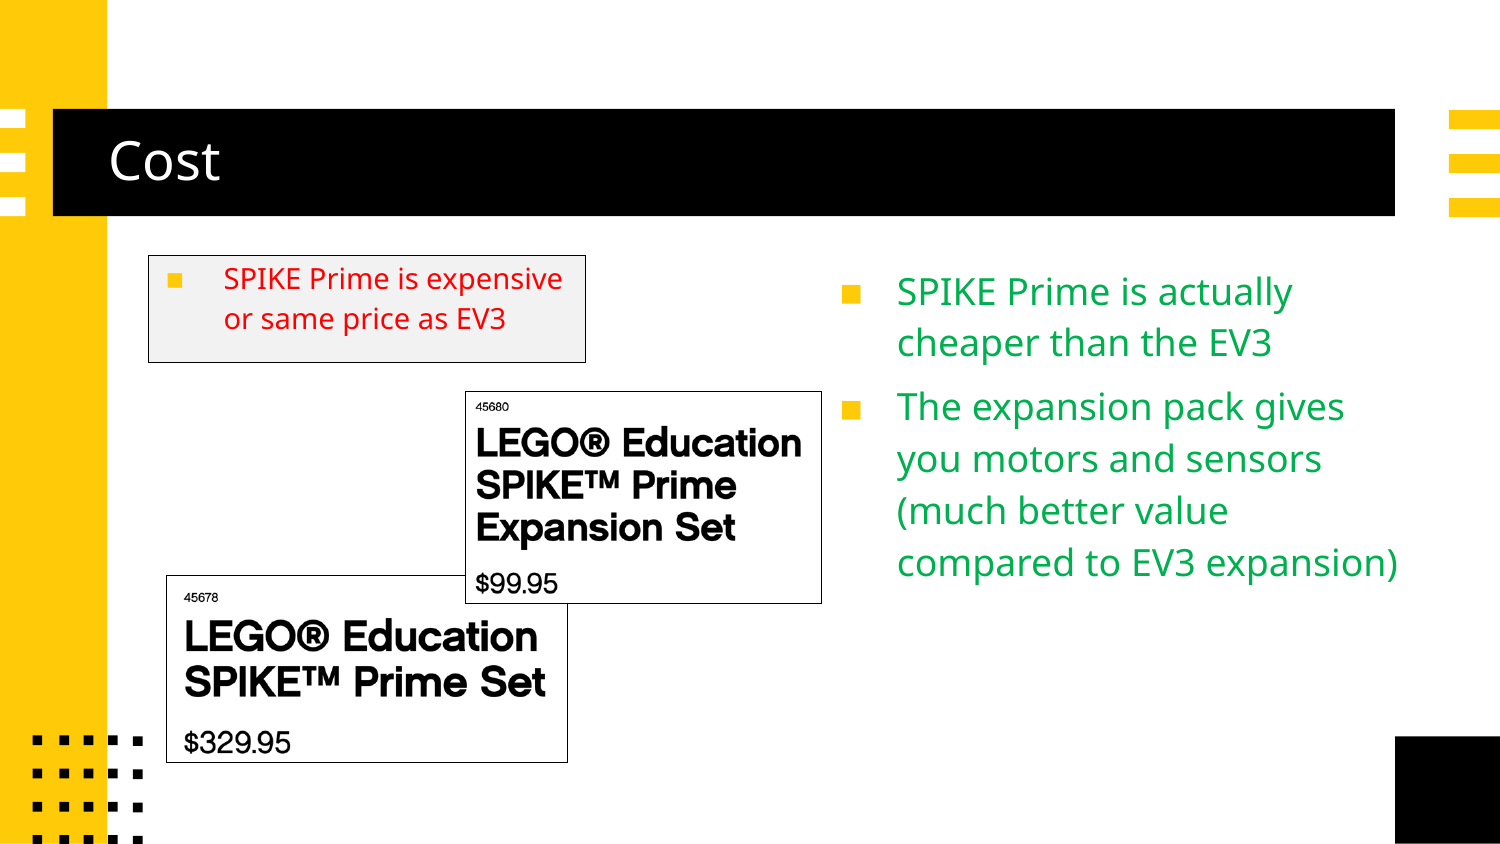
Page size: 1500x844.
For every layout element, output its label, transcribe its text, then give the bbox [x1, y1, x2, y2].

title Cost [108, 108, 1396, 217]
list SPIKE Prime is actually cheaper than the EV3 The expansion pack gives you motors and sensors (much better value compared to EV3 expansion) [821, 260, 1415, 735]
list SPIKE Prime is expensive or same price as EV3 [148, 255, 586, 363]
picture [166, 391, 823, 764]
